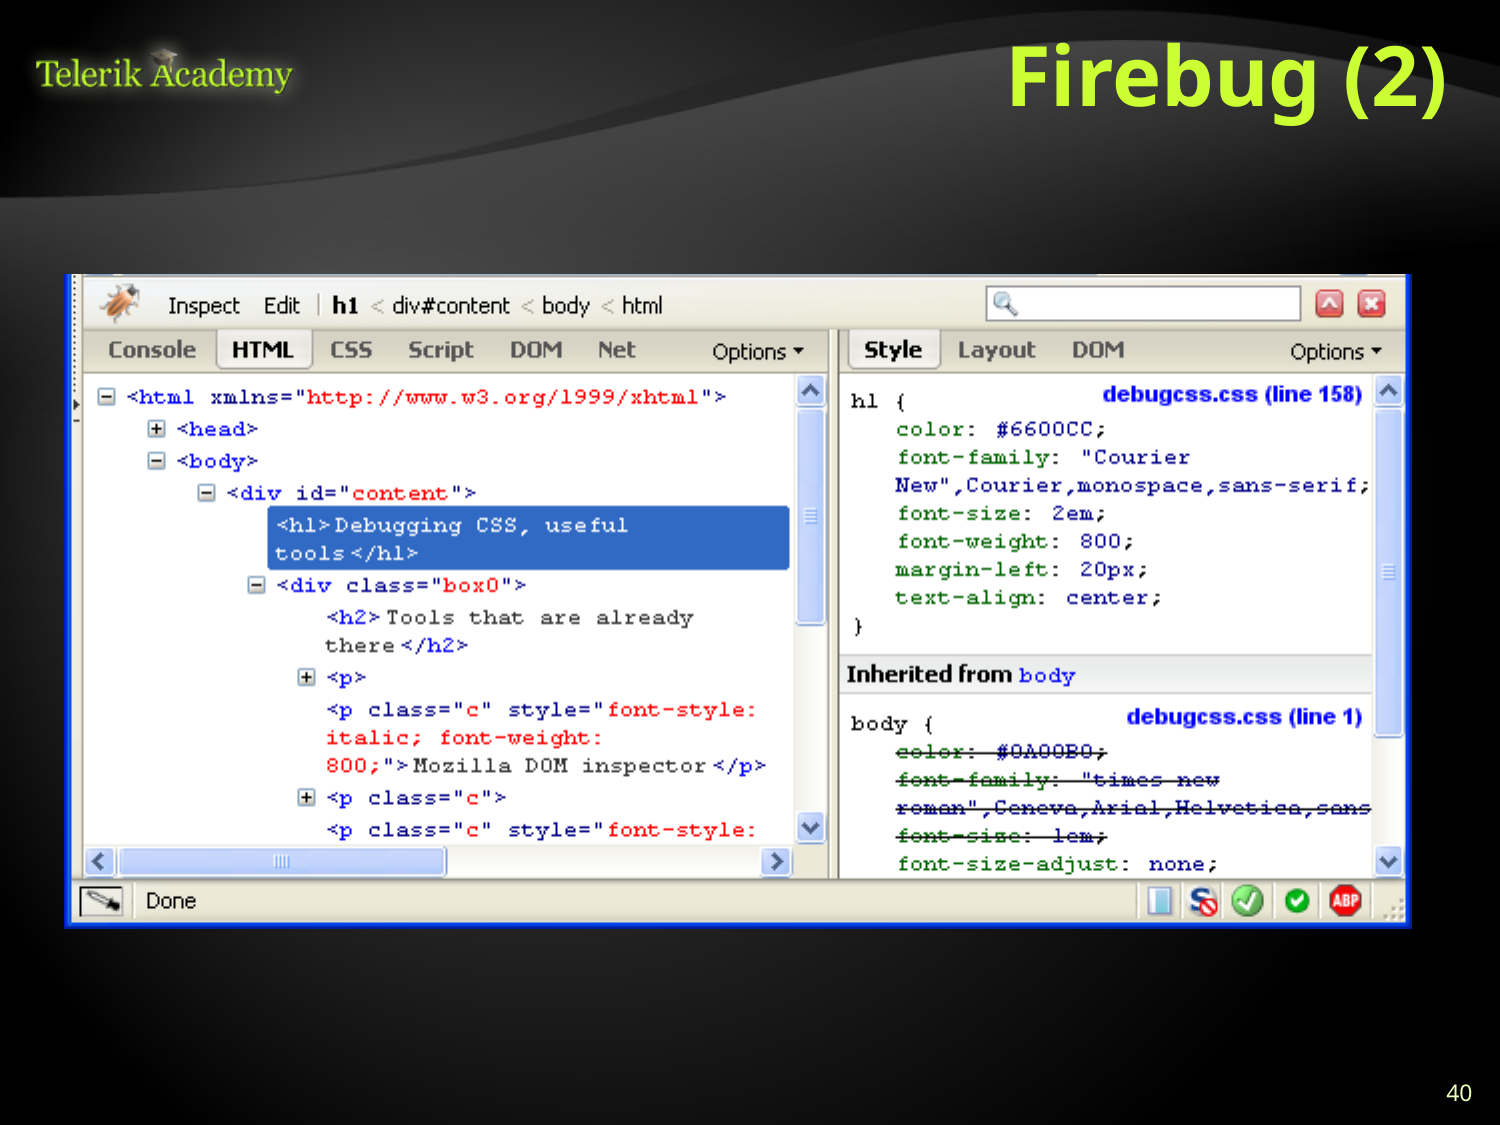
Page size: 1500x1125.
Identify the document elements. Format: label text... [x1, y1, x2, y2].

slide_number 40 [1412, 1074, 1488, 1113]
title Firebug (2) [300, 12, 1463, 150]
picture [0, 0, 1500, 1125]
